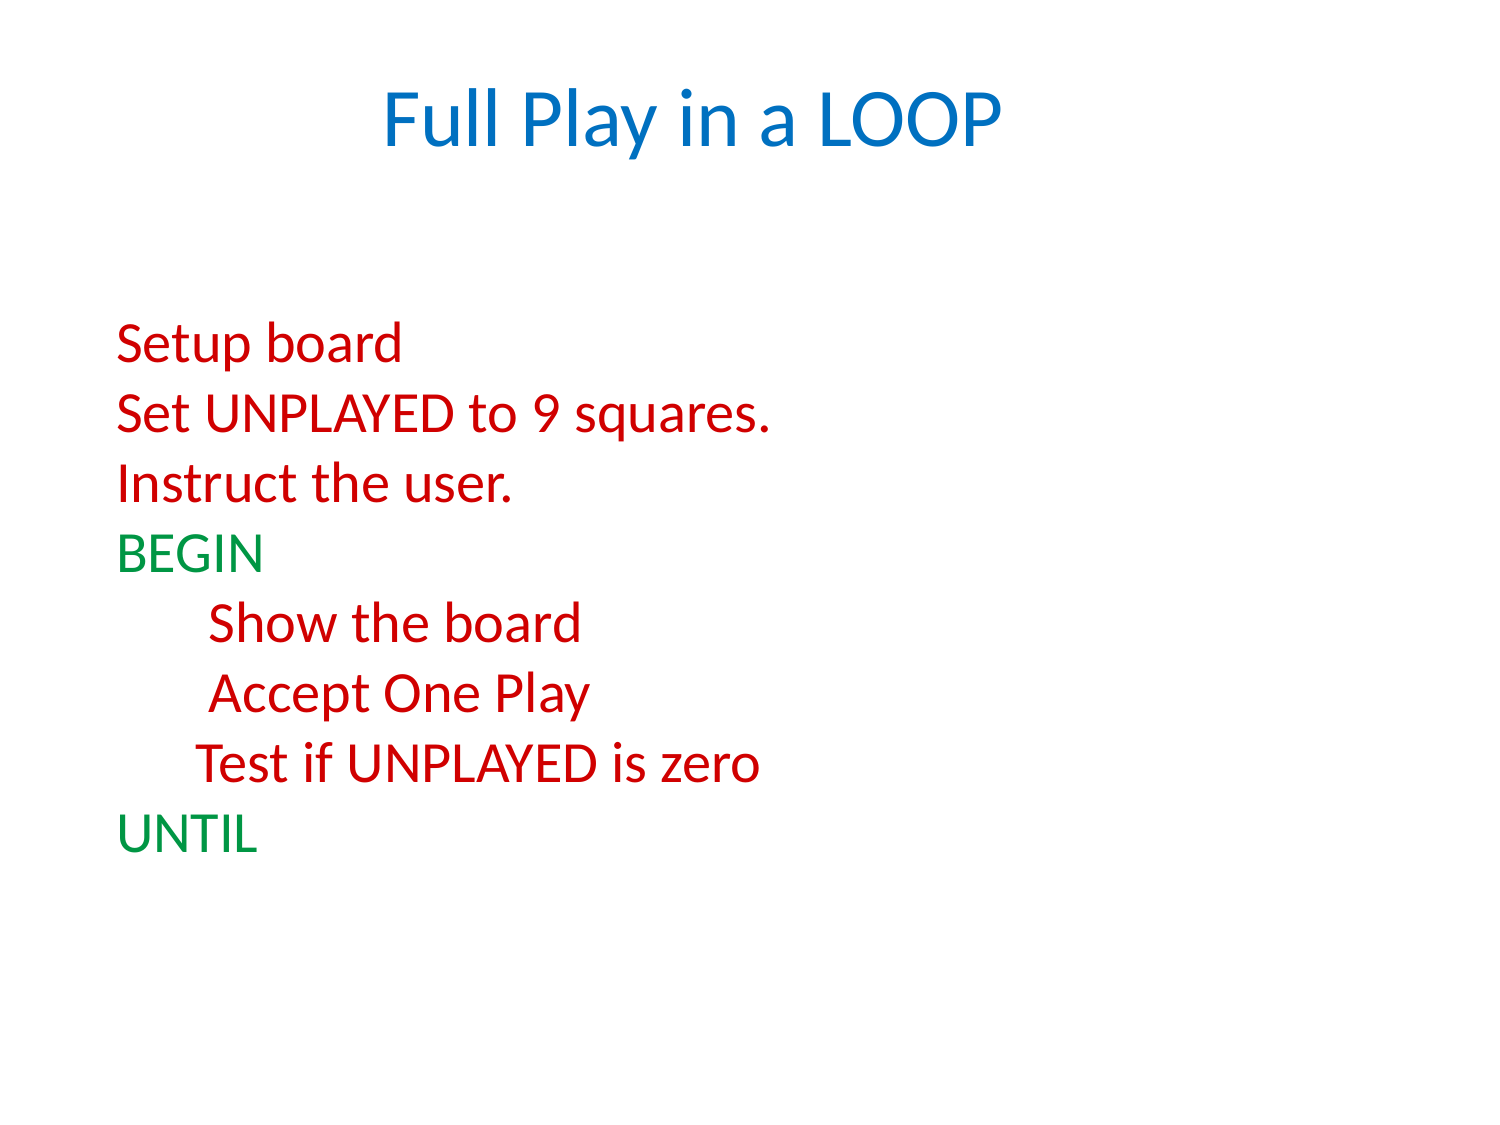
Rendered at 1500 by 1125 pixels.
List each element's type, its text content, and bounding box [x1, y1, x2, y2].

text_box Full Play in a LOOP [116, 56, 1289, 171]
text_box Setup board Set UNPLAYED to 9 squares. Instruct the user. BEGIN Show the board Accept One Play Test if UNPLAYED is zero UNTIL [101, 246, 1333, 872]
